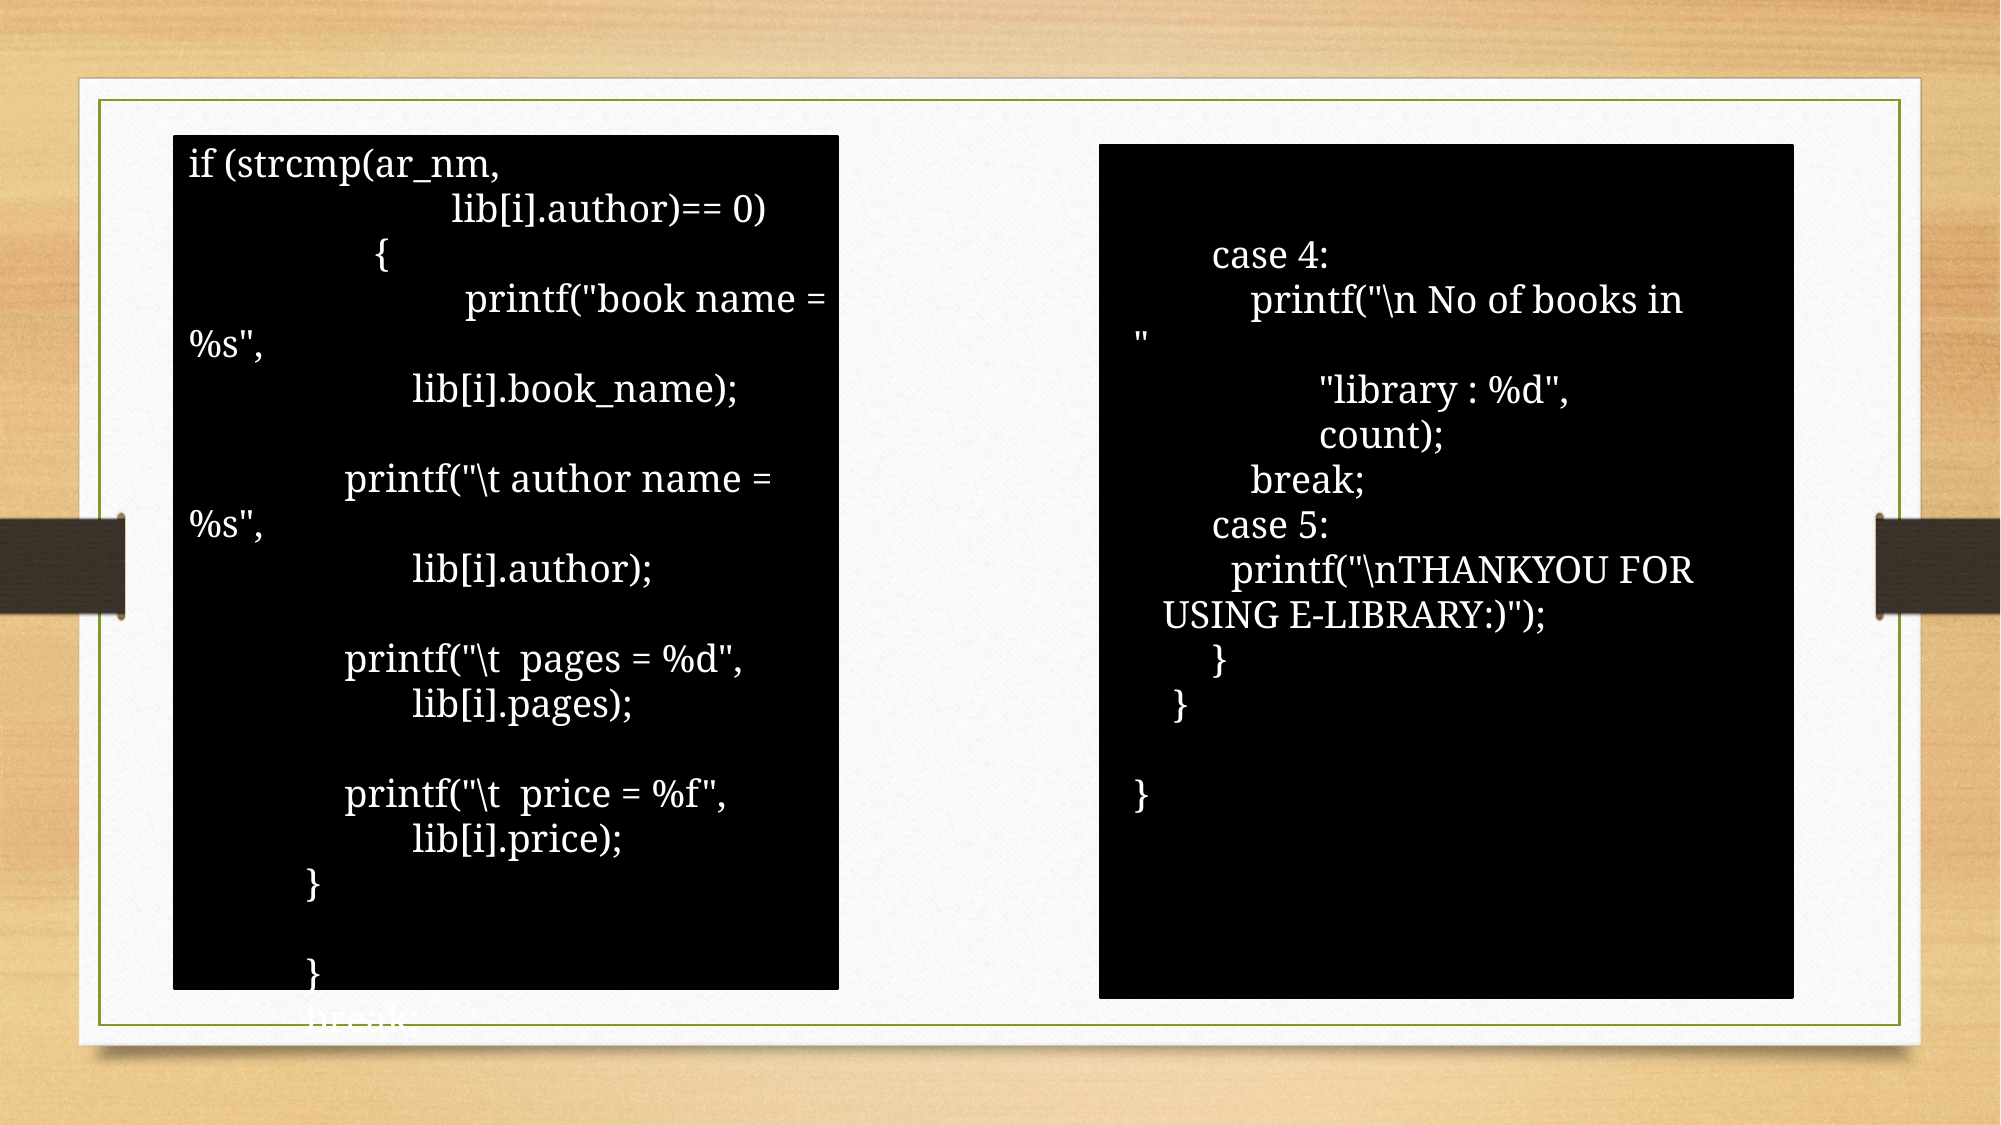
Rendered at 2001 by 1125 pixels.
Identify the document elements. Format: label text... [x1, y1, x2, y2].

text_box if (strcmp(ar_nm, lib[i].author)== 0) { printf("book name = %s", lib[i].book_name); printf("\t author name = %s", lib[i].author); printf("\t pages = %d", lib[i].pages); printf("\t price = %f", lib[i].price); } } break; [173, 132, 867, 1047]
picture [0, 0, 2001, 1125]
text_box case 4: printf("\n No of books in " "library : %d", count); break; case 5: printf("\nTHANKYOU FOR USING E-LIBRARY:)"); } } } [1118, 178, 1719, 824]
text_box [1099, 144, 1794, 999]
